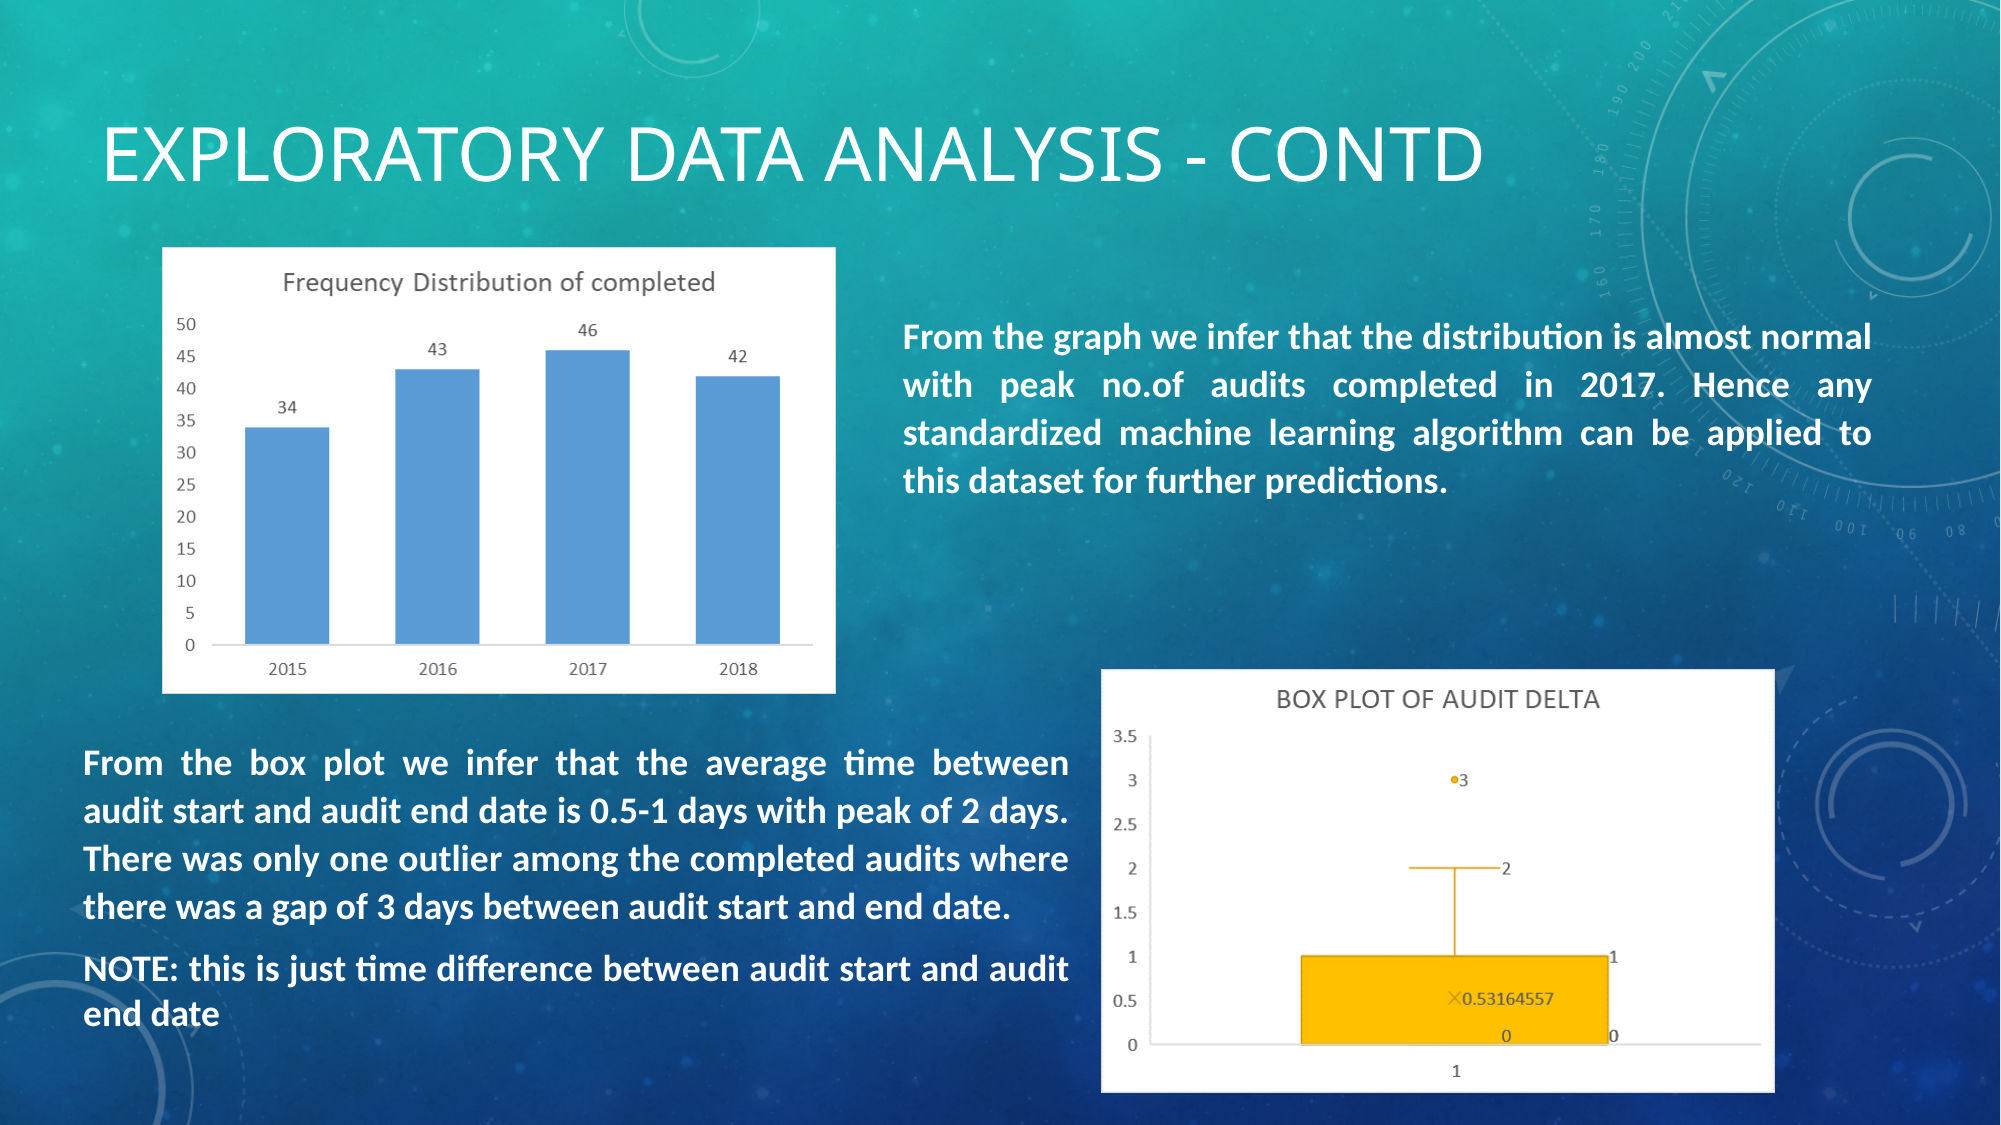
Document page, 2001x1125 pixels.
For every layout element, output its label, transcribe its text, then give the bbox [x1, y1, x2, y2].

picture [0, 0, 2001, 1125]
text_box From the box plot we infer that the average time between audit start and audit end date is 0.5-1 days with peak of 2 days. There was only one outlier among the completed audits where there was a gap of 3 days between audit start and end date. NOTE: this is just time difference between audit start and audit end date [68, 727, 1086, 1042]
text_box EXPLORATORY DATA ANALYSIS - CONTD [85, 32, 1748, 271]
text_box From the graph we infer that the distribution is almost normal with peak no.of audits completed in 2017. Hence any standardized machine learning algorithm can be applied to this dataset for further predictions. [888, 301, 1888, 509]
